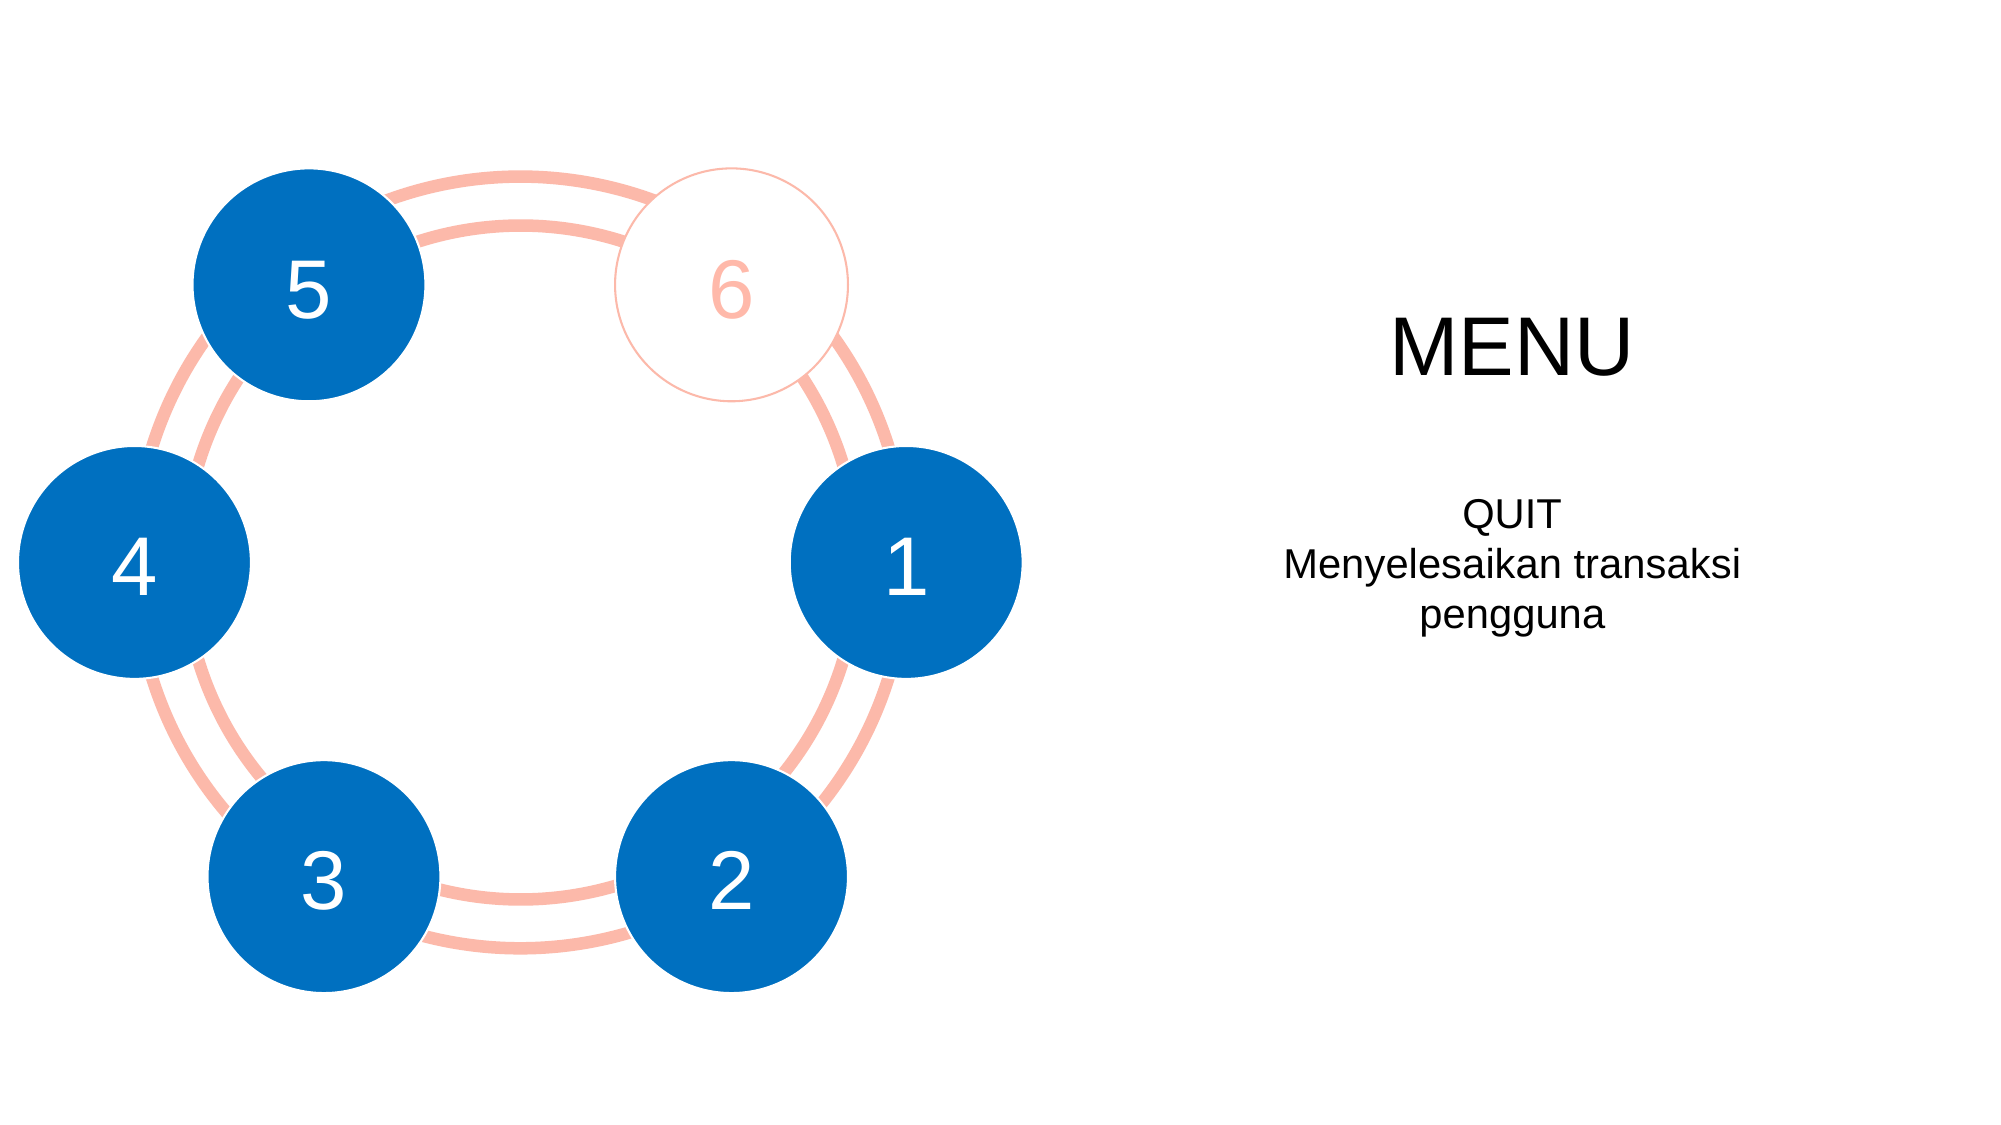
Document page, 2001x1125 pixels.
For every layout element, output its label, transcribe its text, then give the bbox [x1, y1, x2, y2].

text_box 5 [191, 167, 427, 403]
text_box 4 [16, 444, 252, 680]
text_box 6 [614, 167, 850, 403]
text_box 1 [788, 444, 1024, 680]
text_box 3 [206, 759, 442, 995]
text_box QUIT Menyelesaikan transaksi pengguna [1233, 479, 1791, 644]
text_box 2 [614, 759, 850, 995]
text_box MENU [1358, 285, 1667, 400]
text_box [151, 175, 890, 950]
